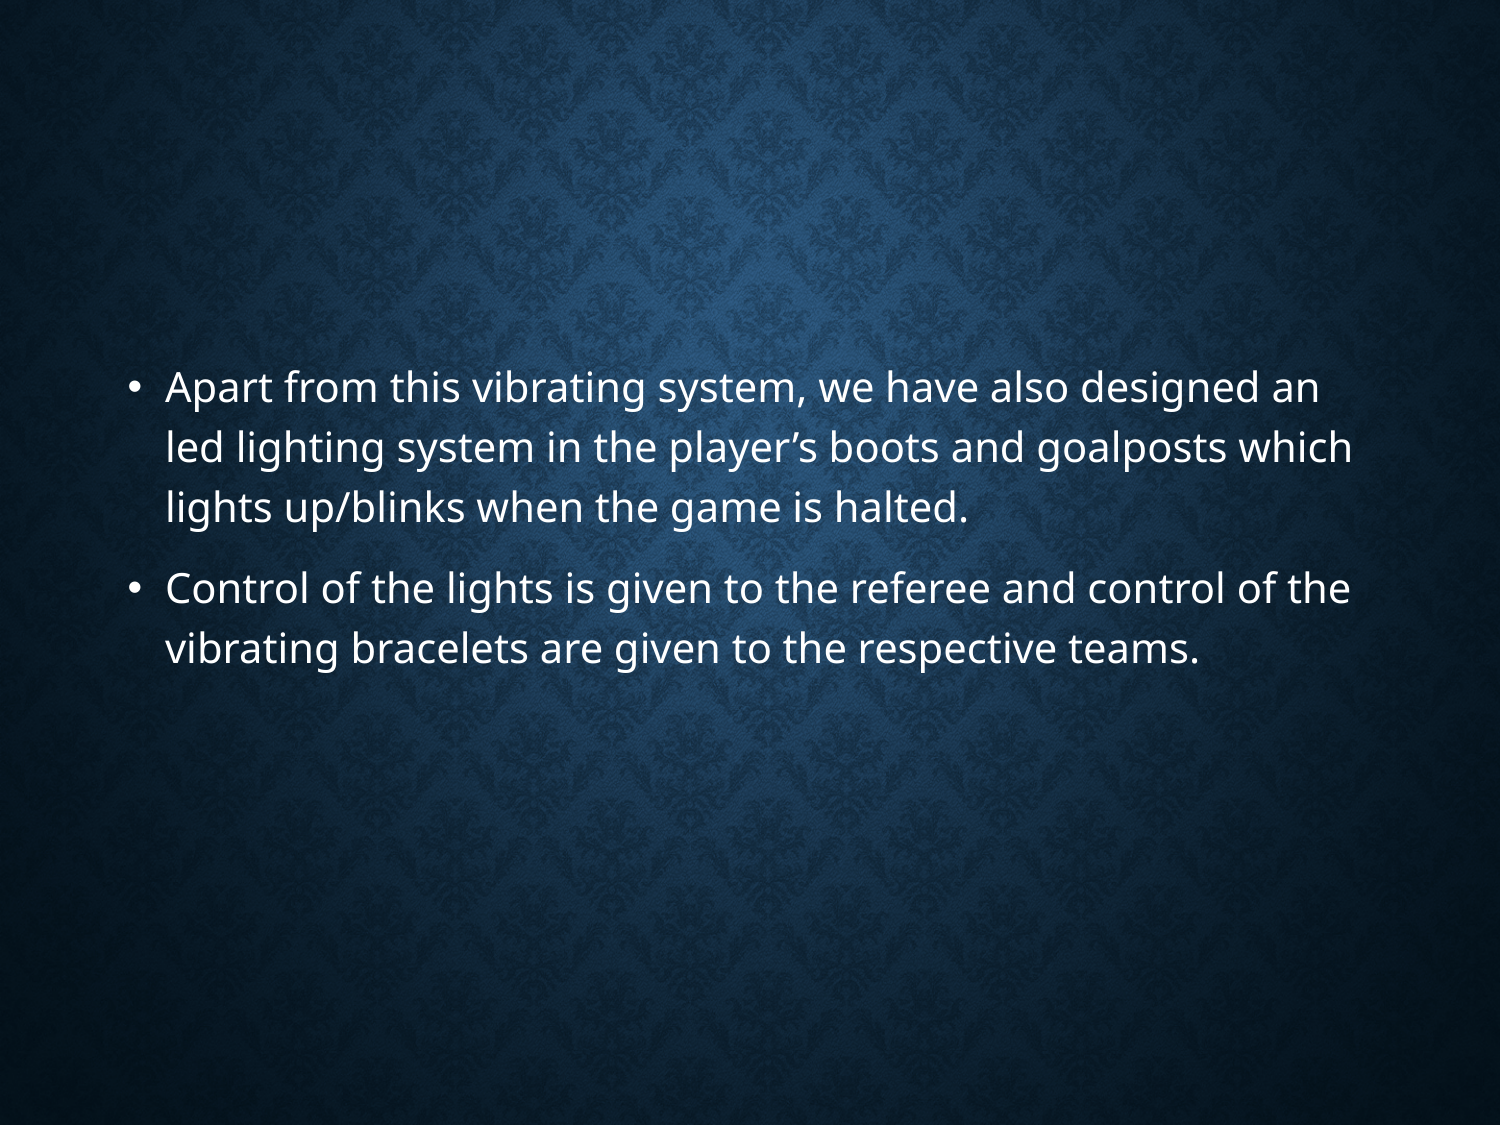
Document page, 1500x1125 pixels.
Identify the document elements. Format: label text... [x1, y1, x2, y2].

list Apart from this vibrating system, we have also designed an led lighting system in the player’s boots and goalposts which lights up/blinks when the game is halted. Control of the lights is given to the referee and control of the vibrating bracelets are given to the respective teams. [112, 343, 1387, 950]
